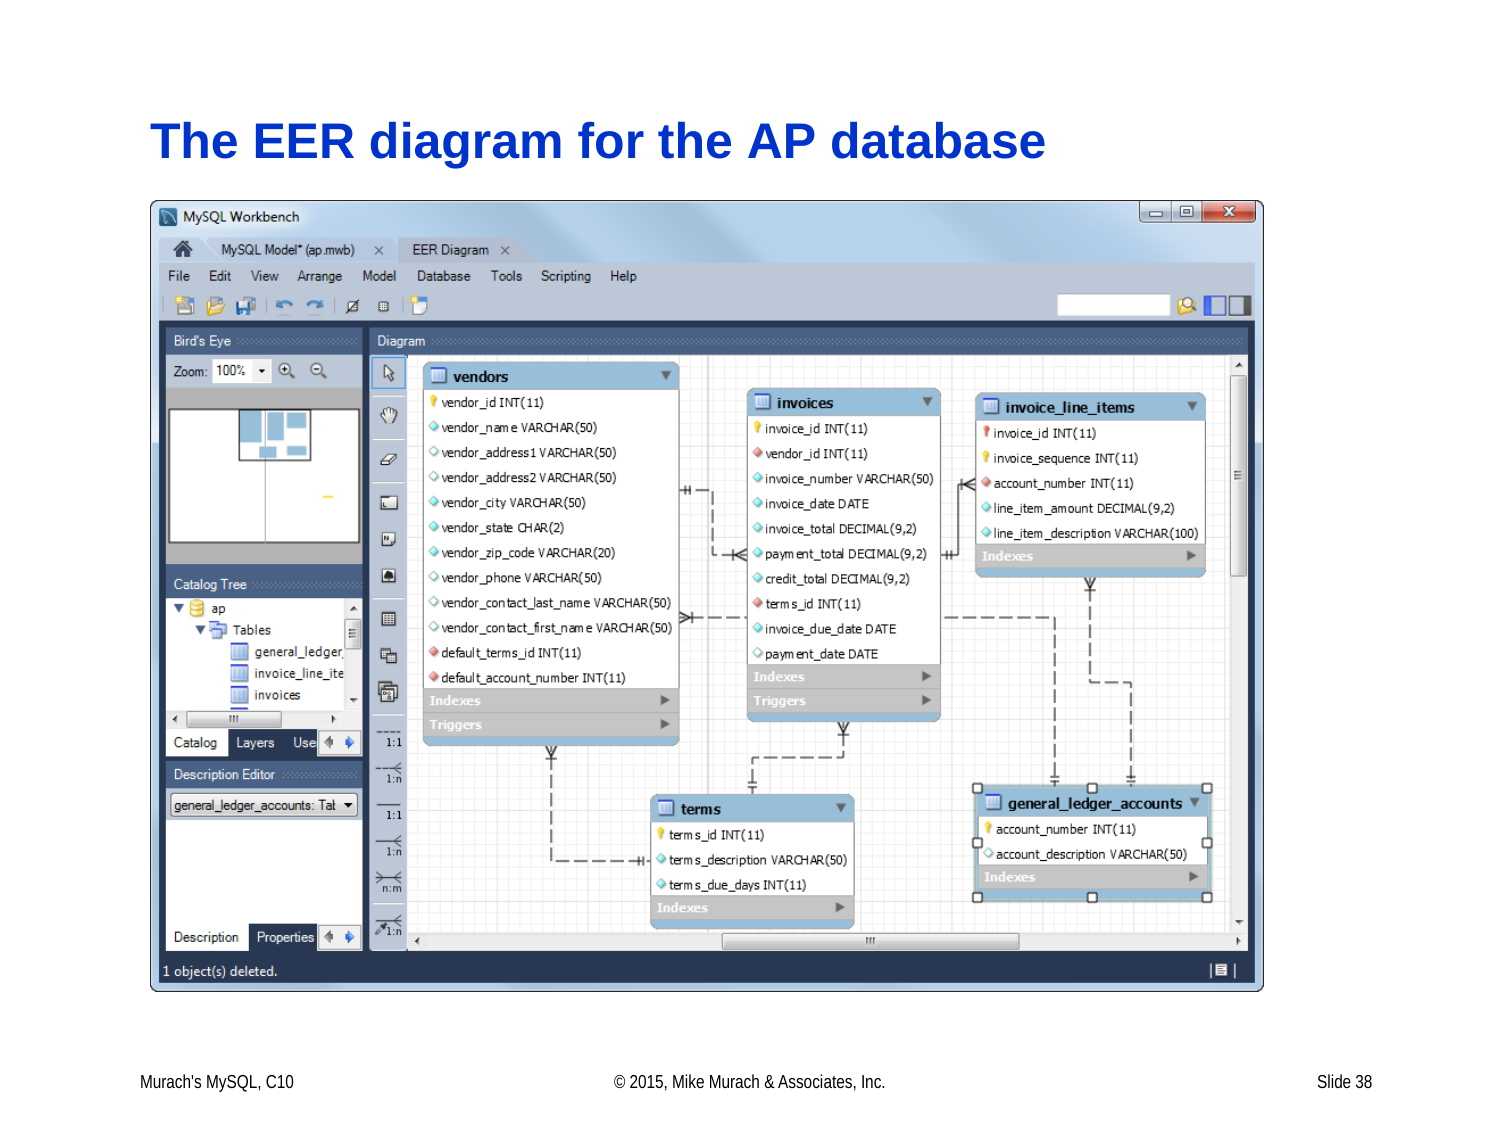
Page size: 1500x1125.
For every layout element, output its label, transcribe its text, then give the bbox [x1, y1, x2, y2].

slide_number Murach's MySQL, C10 [124, 1024, 451, 1101]
picture [149, 199, 1265, 992]
slide_number Slide 38 [1074, 1024, 1388, 1101]
footer © 2015, Mike Murach & Associates, Inc. [474, 1024, 1026, 1101]
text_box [149, 112, 1358, 235]
